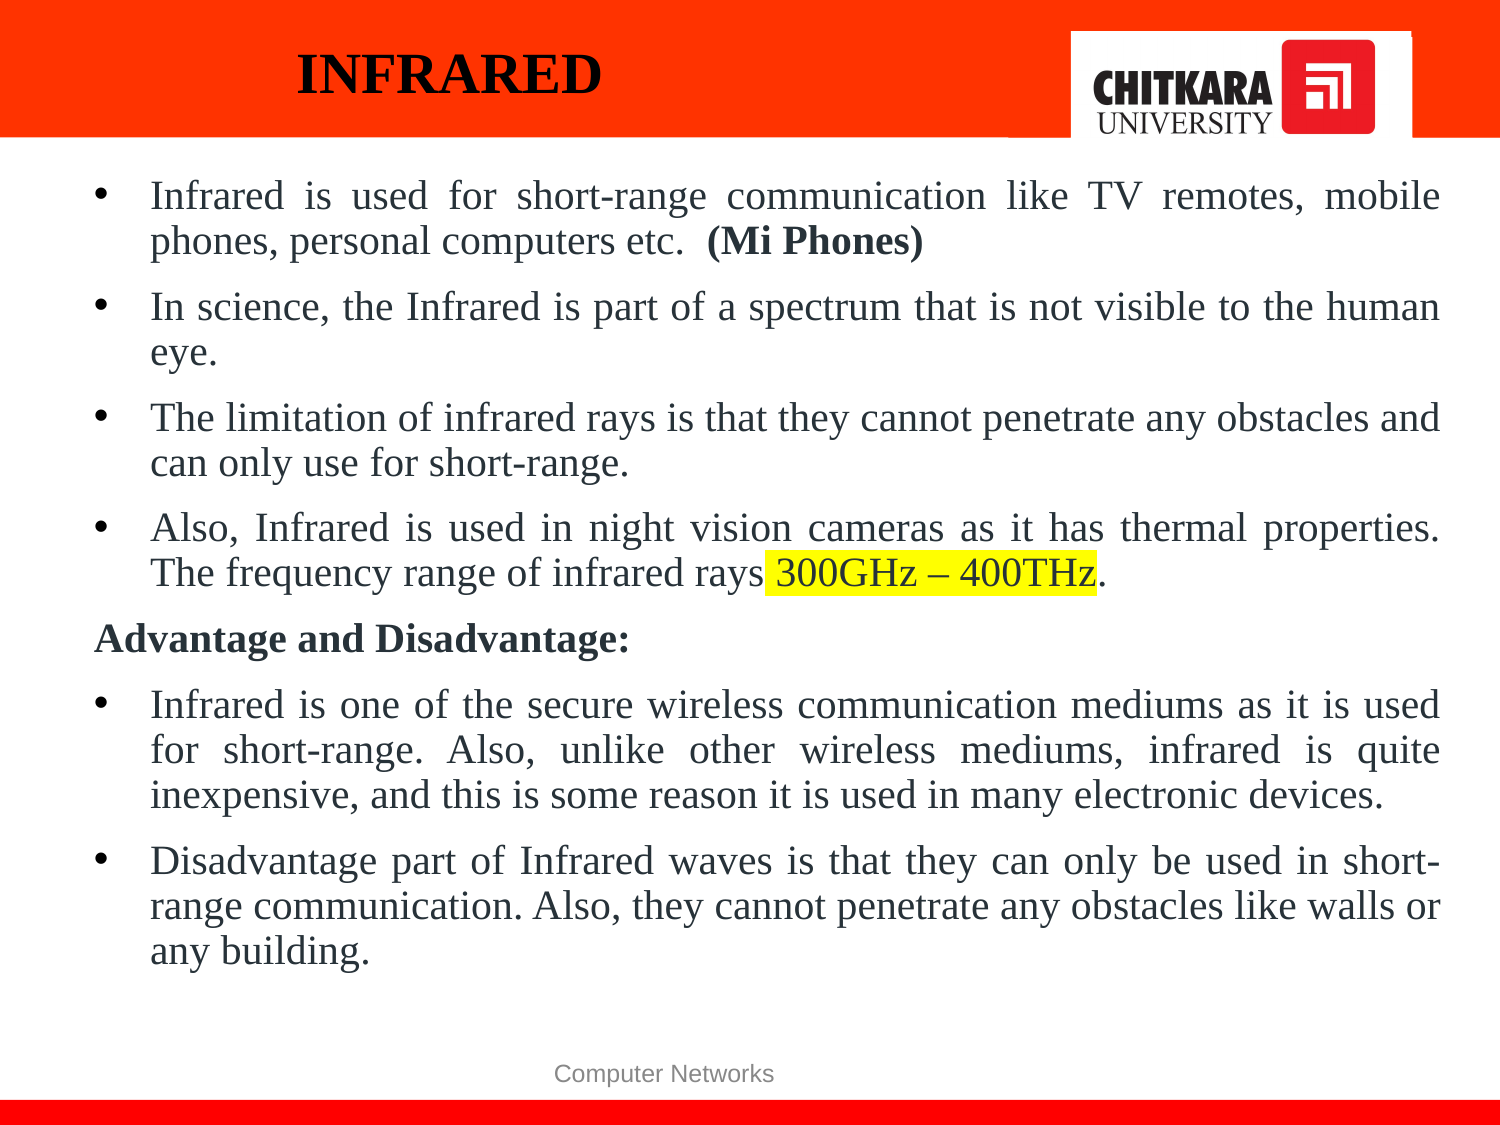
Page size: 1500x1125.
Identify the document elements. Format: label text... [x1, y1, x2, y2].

title INFRARED [0, 0, 900, 150]
footer Computer Networks [57, 1042, 1425, 1103]
picture [1074, 37, 1390, 138]
list Infrared is used for short-range communication like TV remotes, mobile phones, personal computers etc. (Mi Phones) In science, the Infrared is part of a spectrum that is not visible to the human eye. The limitation of infrared rays is that they cannot penetrate any obstacles and can only use for short-range. Also, Infrared is used in night vision cameras as it has thermal properties. The frequency range of infrared rays 300GHz – 400THz. Advantage and Disadvantage: Infrared is one of the secure wireless communication mediums as it is used for short-range. Also, unlike other wireless mediums, infrared is quite inexpensive, and this is some reason it is used in many electronic devices. Disadvantage part of Infrared waves is that they can only be used in short-range communication. Also, they cannot penetrate any obstacles like walls or any building. [75, 173, 1443, 986]
